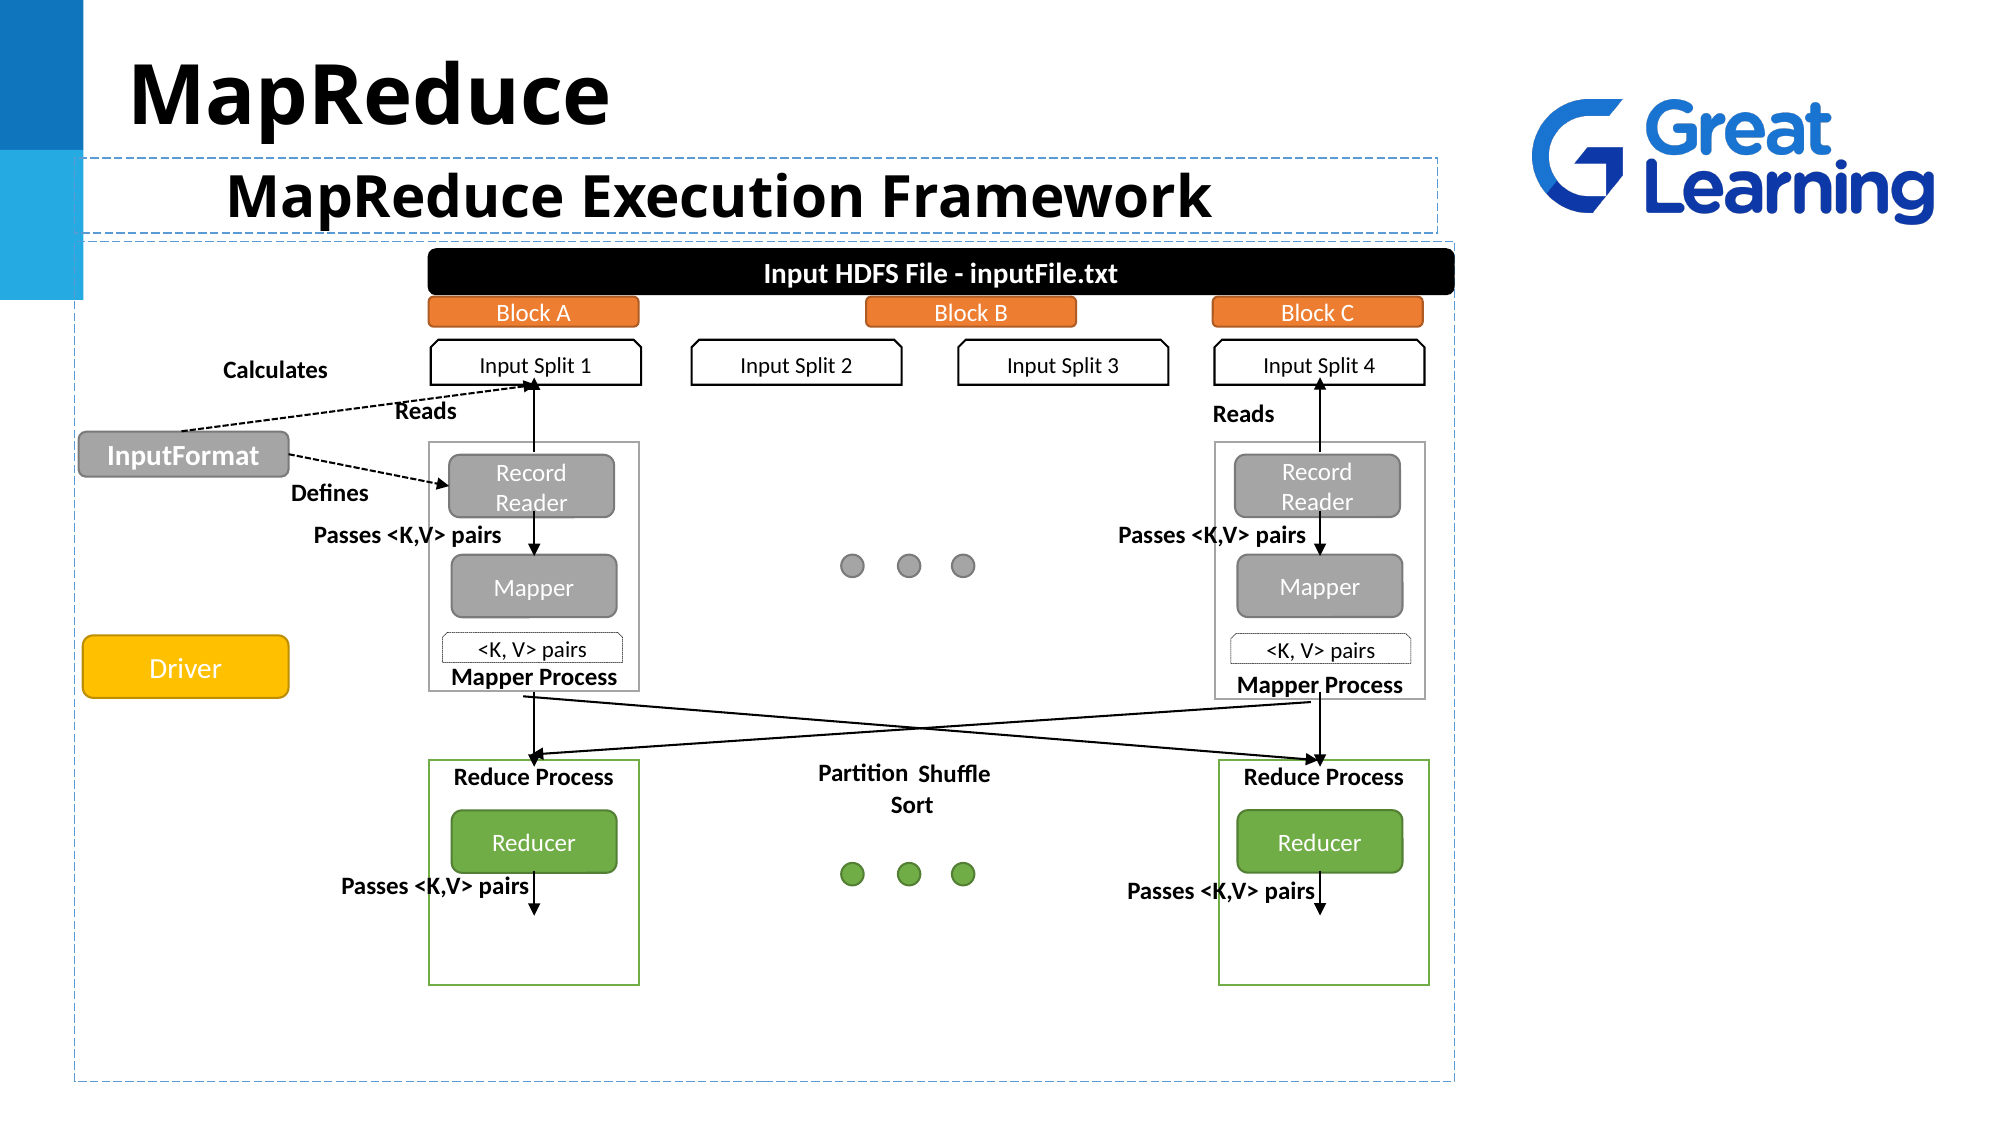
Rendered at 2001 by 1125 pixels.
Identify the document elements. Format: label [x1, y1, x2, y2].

picture [1532, 99, 1934, 225]
text_box [0, 0, 1456, 1082]
